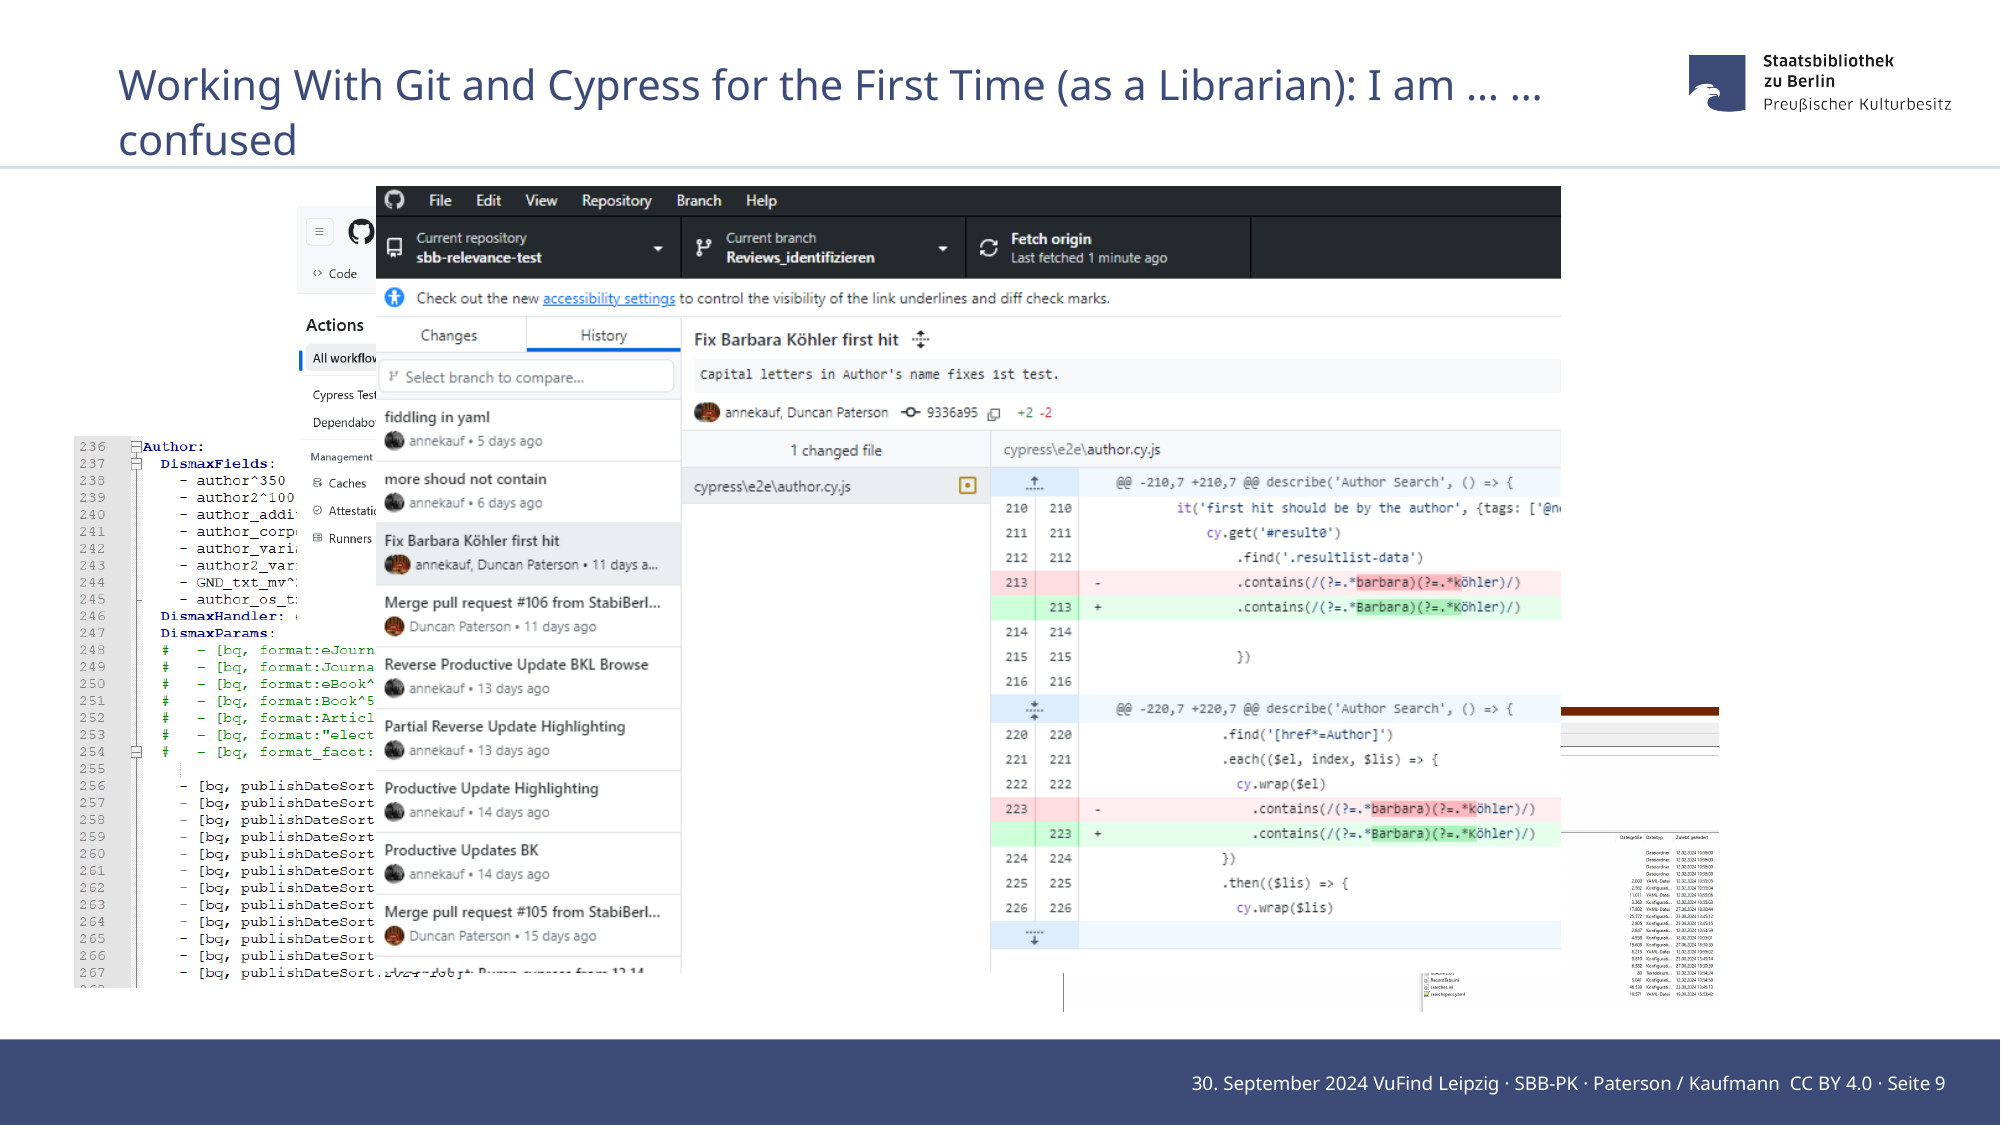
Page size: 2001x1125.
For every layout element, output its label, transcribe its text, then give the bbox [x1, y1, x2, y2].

picture [74, 186, 1719, 1013]
picture [1689, 54, 1951, 112]
title Working With Git and Cypress for the First Time (as a Librarian): I am … … confused [118, 54, 1582, 146]
